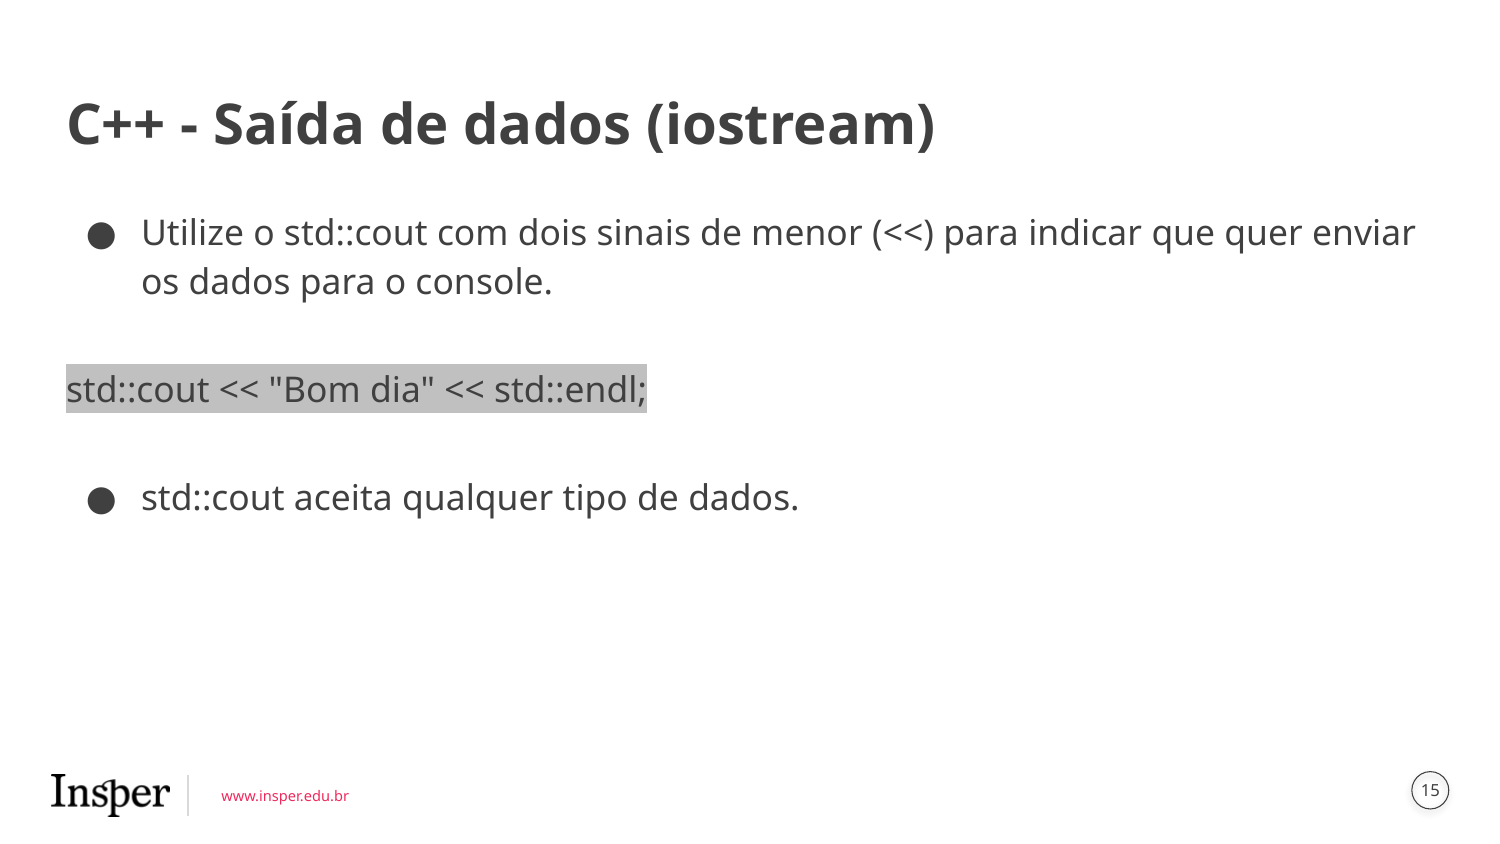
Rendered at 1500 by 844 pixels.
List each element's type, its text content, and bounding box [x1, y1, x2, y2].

title C++ - Saída de dados (iostream) [51, 72, 1449, 167]
picture [51, 774, 170, 817]
list Utilize o std::cout com dois sinais de menor (<<) para indicar que quer enviar os dados para o console. std::cout << "Bom dia" << std::endl; std::cout aceita qualquer tipo de dados. [51, 189, 1449, 750]
